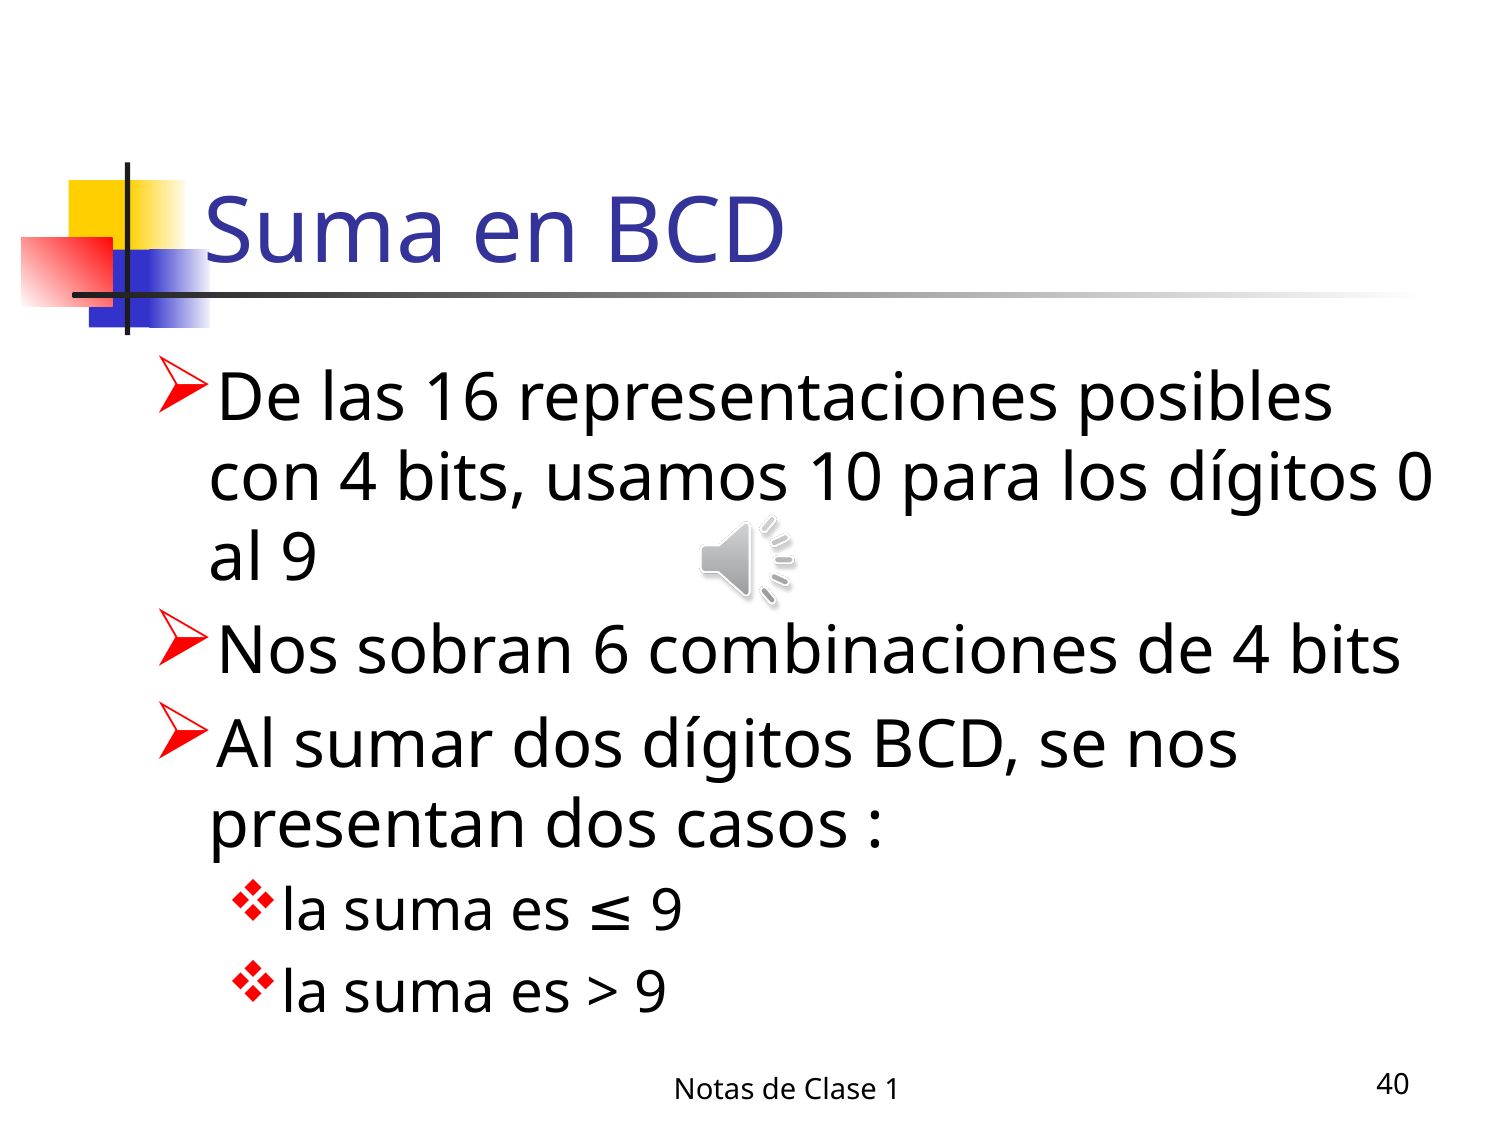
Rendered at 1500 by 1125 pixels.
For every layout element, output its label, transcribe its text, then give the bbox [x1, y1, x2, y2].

picture [699, 512, 801, 613]
footer Notas de Clase 1 [549, 1037, 1026, 1113]
list De las 16 representaciones posibles con 4 bits, usamos 10 para los dígitos 0 al 9 Nos sobran 6 combinaciones de 4 bits Al sumar dos dígitos BCD, se nos presentan dos casos : la suma es ≤ 9 la suma es > 9 [137, 346, 1466, 1022]
title Suma en BCD [188, 101, 1468, 289]
slide_number 40 [1112, 1037, 1426, 1113]
